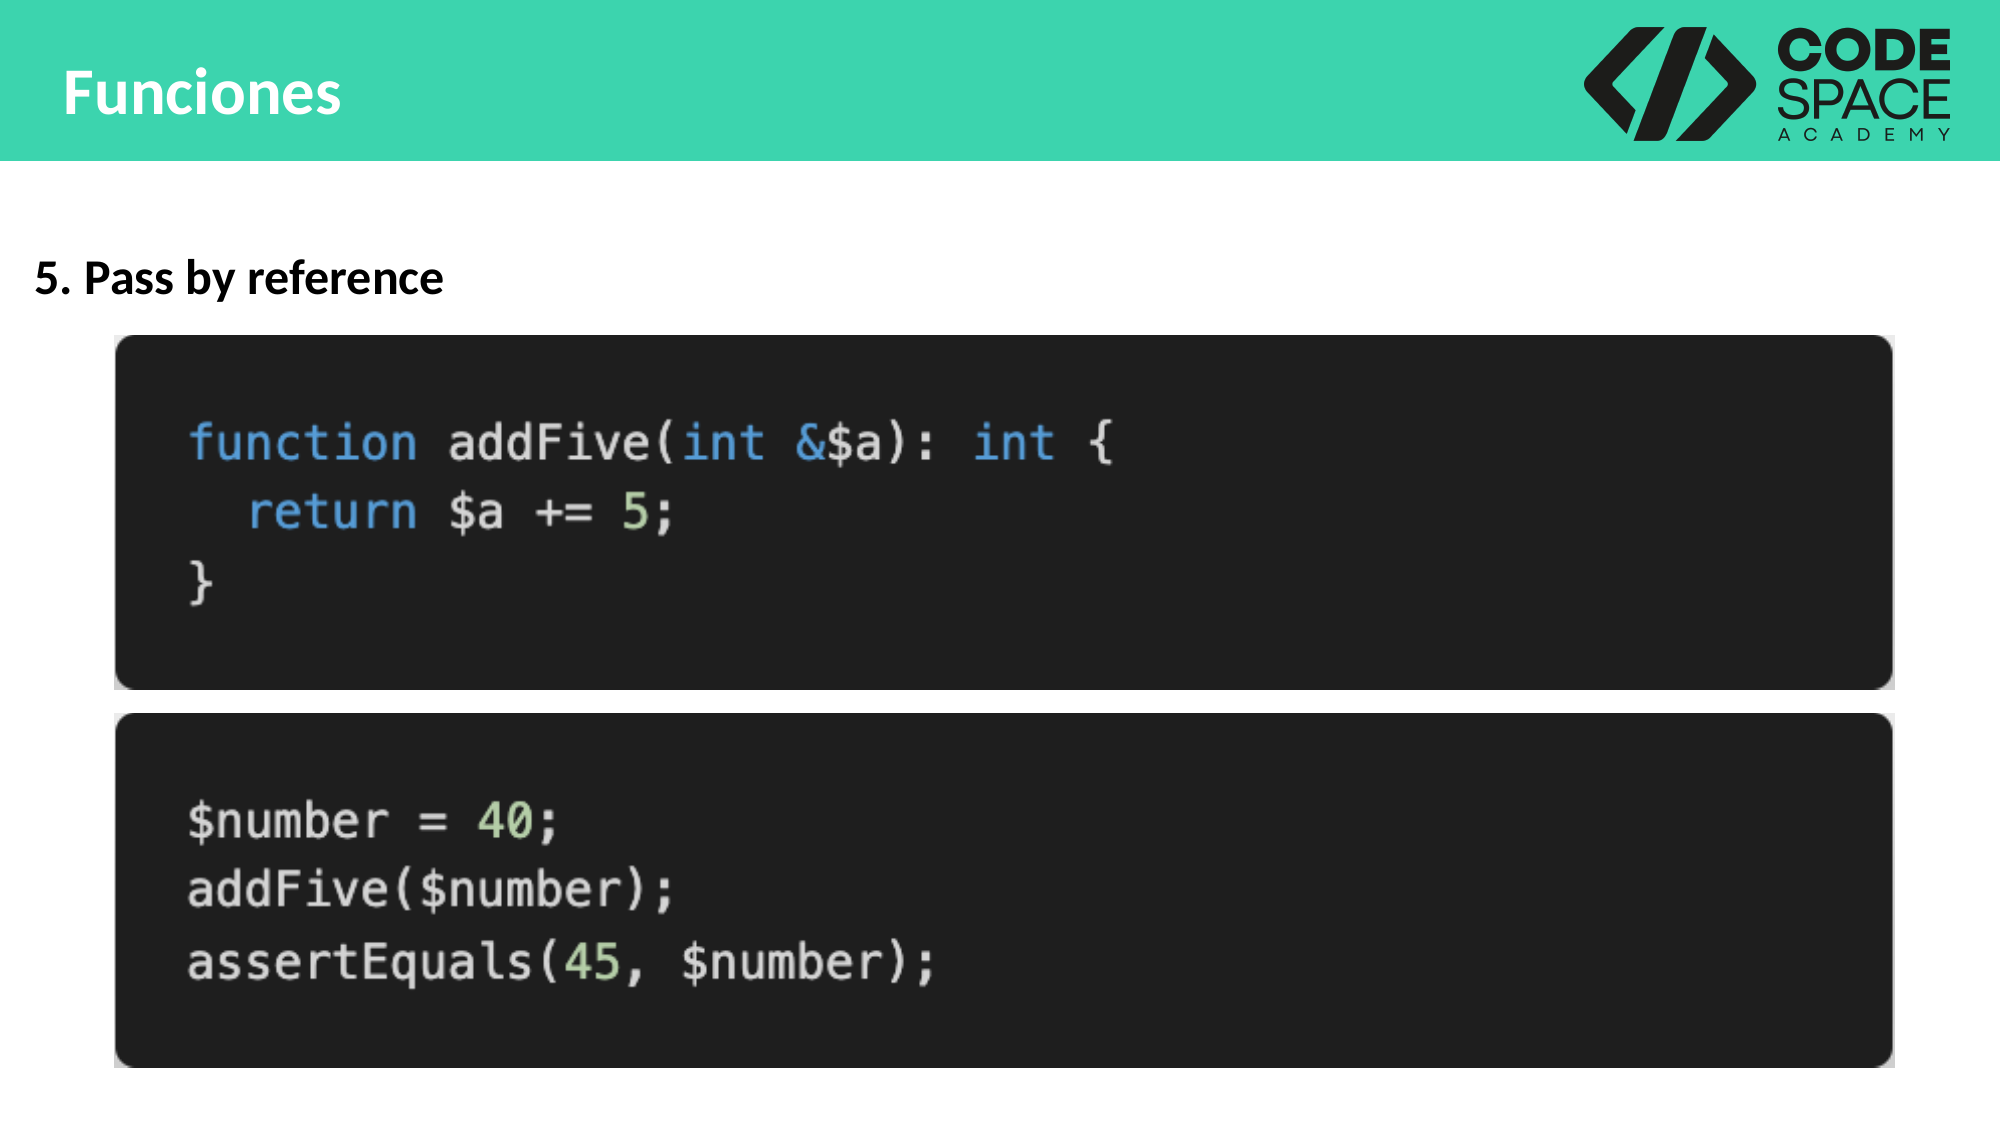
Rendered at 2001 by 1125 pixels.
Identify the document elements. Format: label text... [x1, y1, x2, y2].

text_box 5. Pass by reference [19, 236, 695, 312]
picture [114, 713, 1896, 1068]
picture [114, 335, 1896, 690]
picture [1584, 27, 1950, 141]
text_box [0, 0, 2000, 161]
text_box Funciones [43, 36, 1458, 132]
